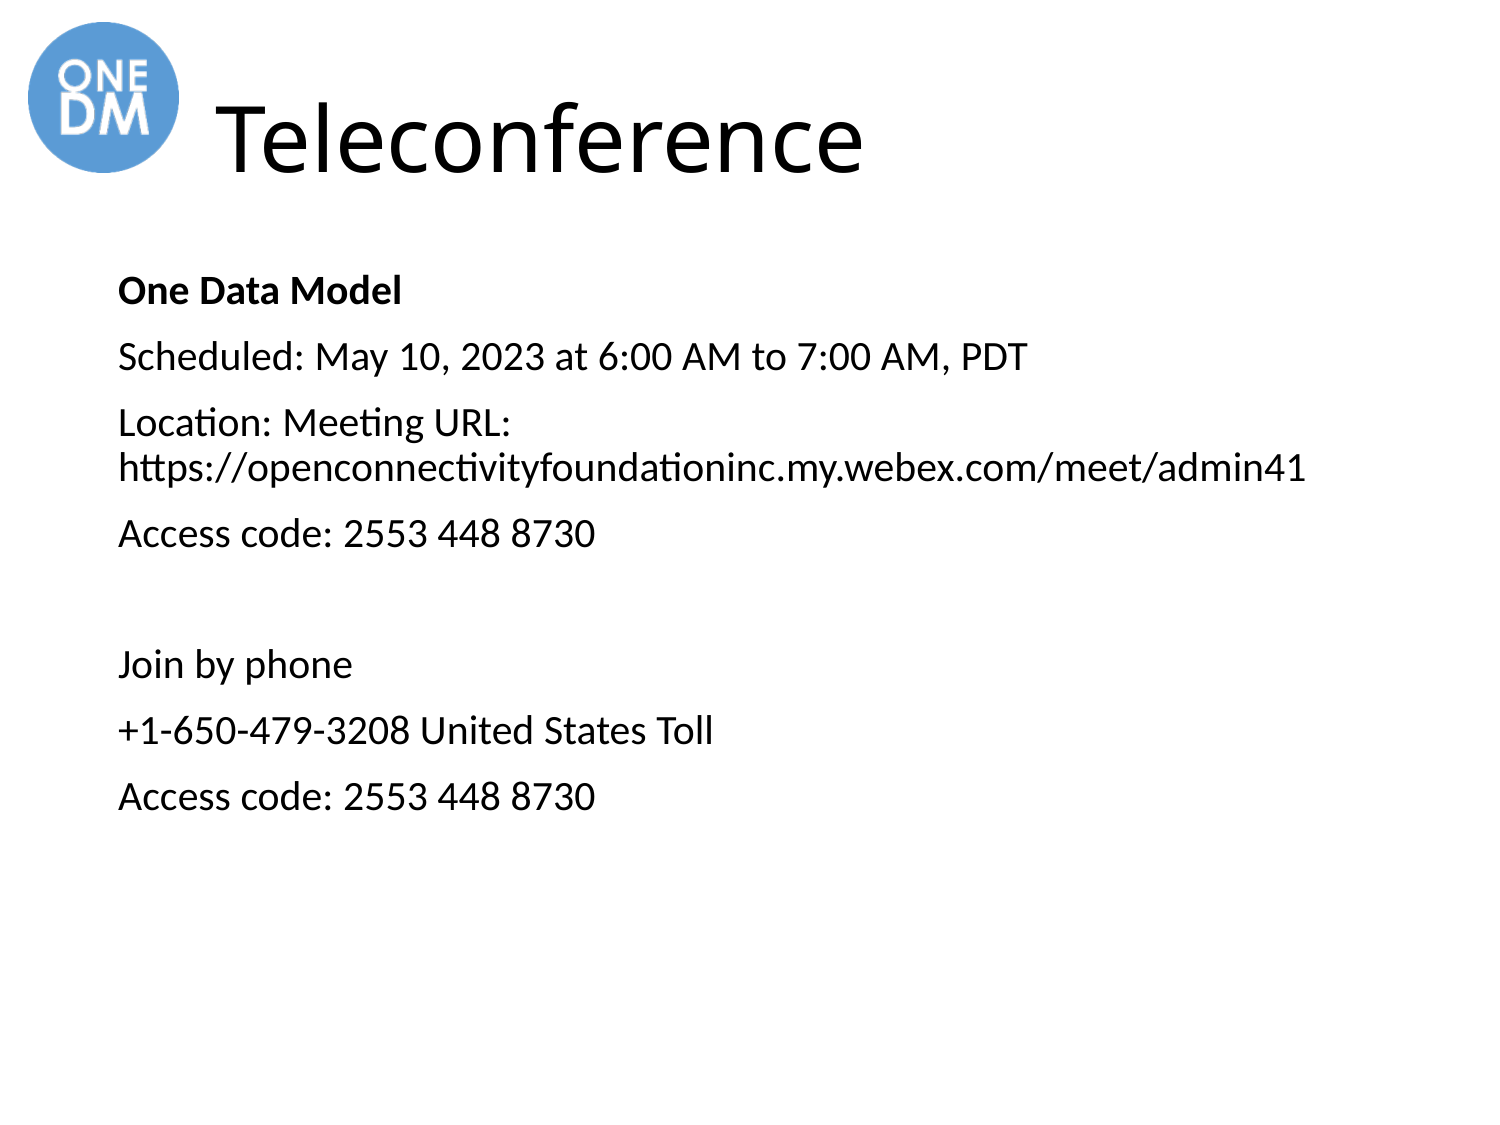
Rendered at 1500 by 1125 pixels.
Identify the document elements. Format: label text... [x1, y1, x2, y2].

title Teleconference [200, 59, 1397, 225]
picture [28, 22, 179, 173]
list One Data Model Scheduled: May 10, 2023 at 6:00 AM to 7:00 AM, PDT Location: Meeting URL: https://openconnectivityfoundationinc.my.webex.com/meet/admin41 Access code: 2553 448 8730 Join by phone +1-650-479-3208 United States Toll Access code: 2553 448 8730 [103, 261, 1397, 1014]
